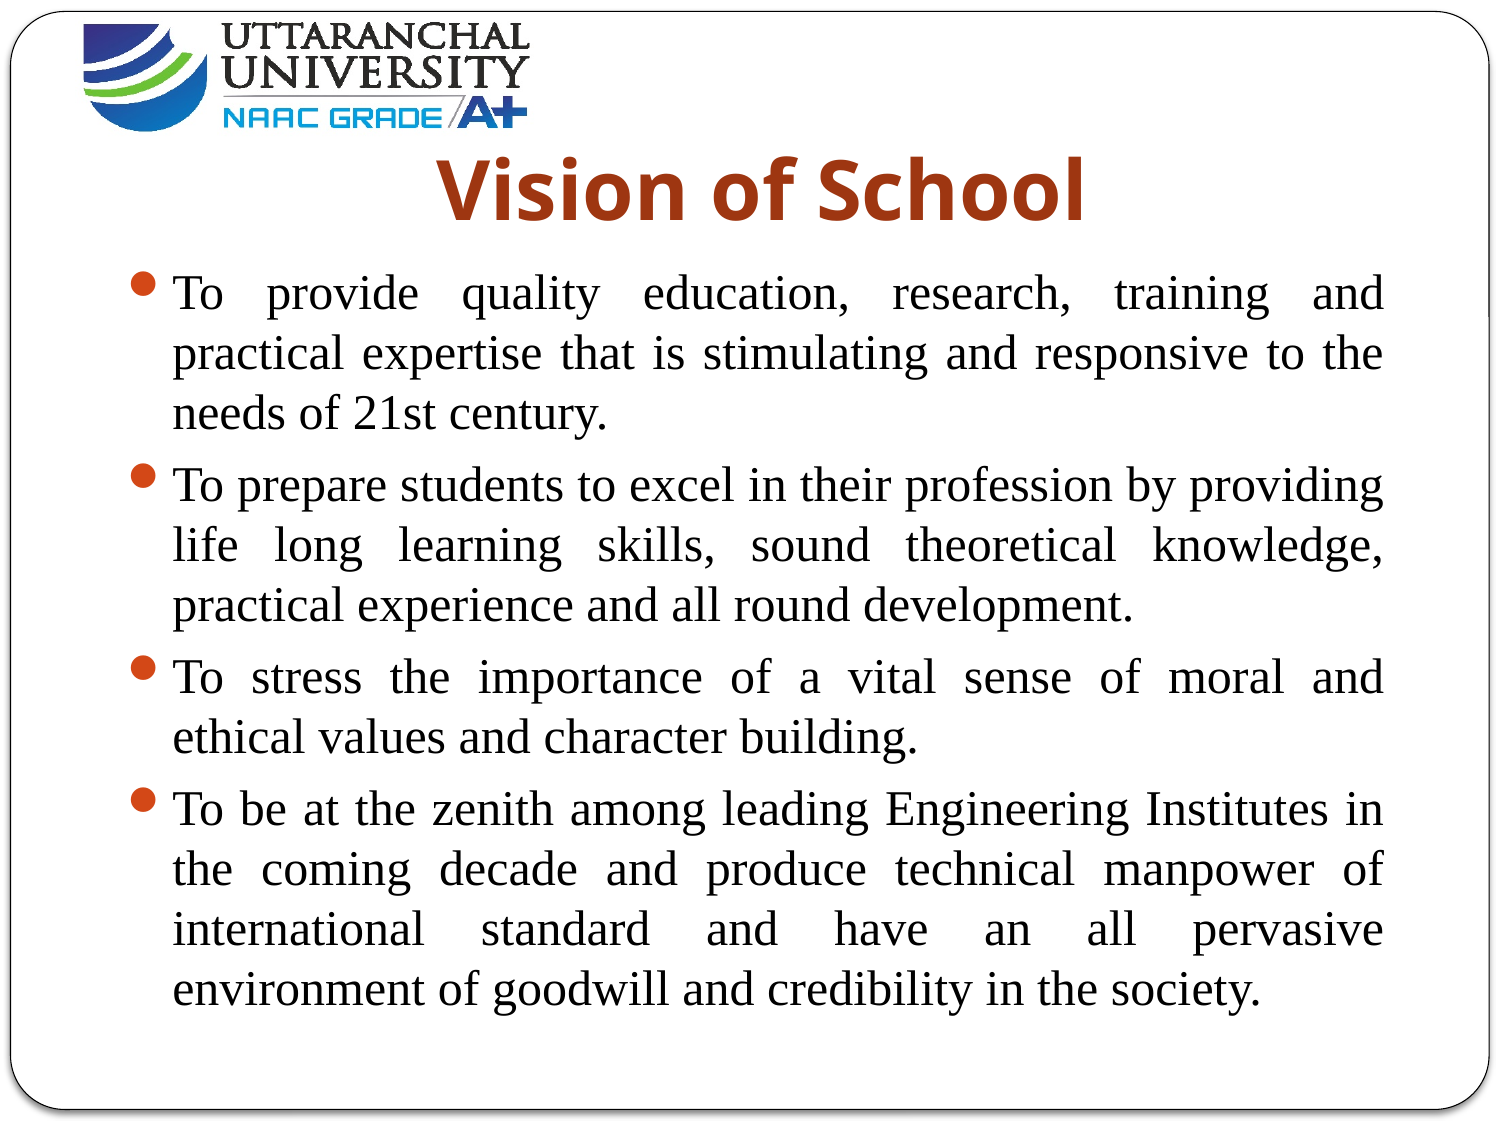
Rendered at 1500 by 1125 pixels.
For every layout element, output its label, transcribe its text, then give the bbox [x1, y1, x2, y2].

title Vision of School [125, 64, 1400, 252]
picture [74, 14, 538, 138]
list To provide quality education, research, training and practical expertise that is stimulating and responsive to the needs of 21st century. To prepare students to excel in their profession by providing life long learning skills, sound theoretical knowledge, practical experience and all round development. To stress the importance of a vital sense of moral and ethical values and character building. To be at the zenith among leading Engineering Institutes in the coming decade and produce technical manpower of international standard and have an all pervasive environment of goodwill and credibility in the society. [112, 252, 1400, 1063]
